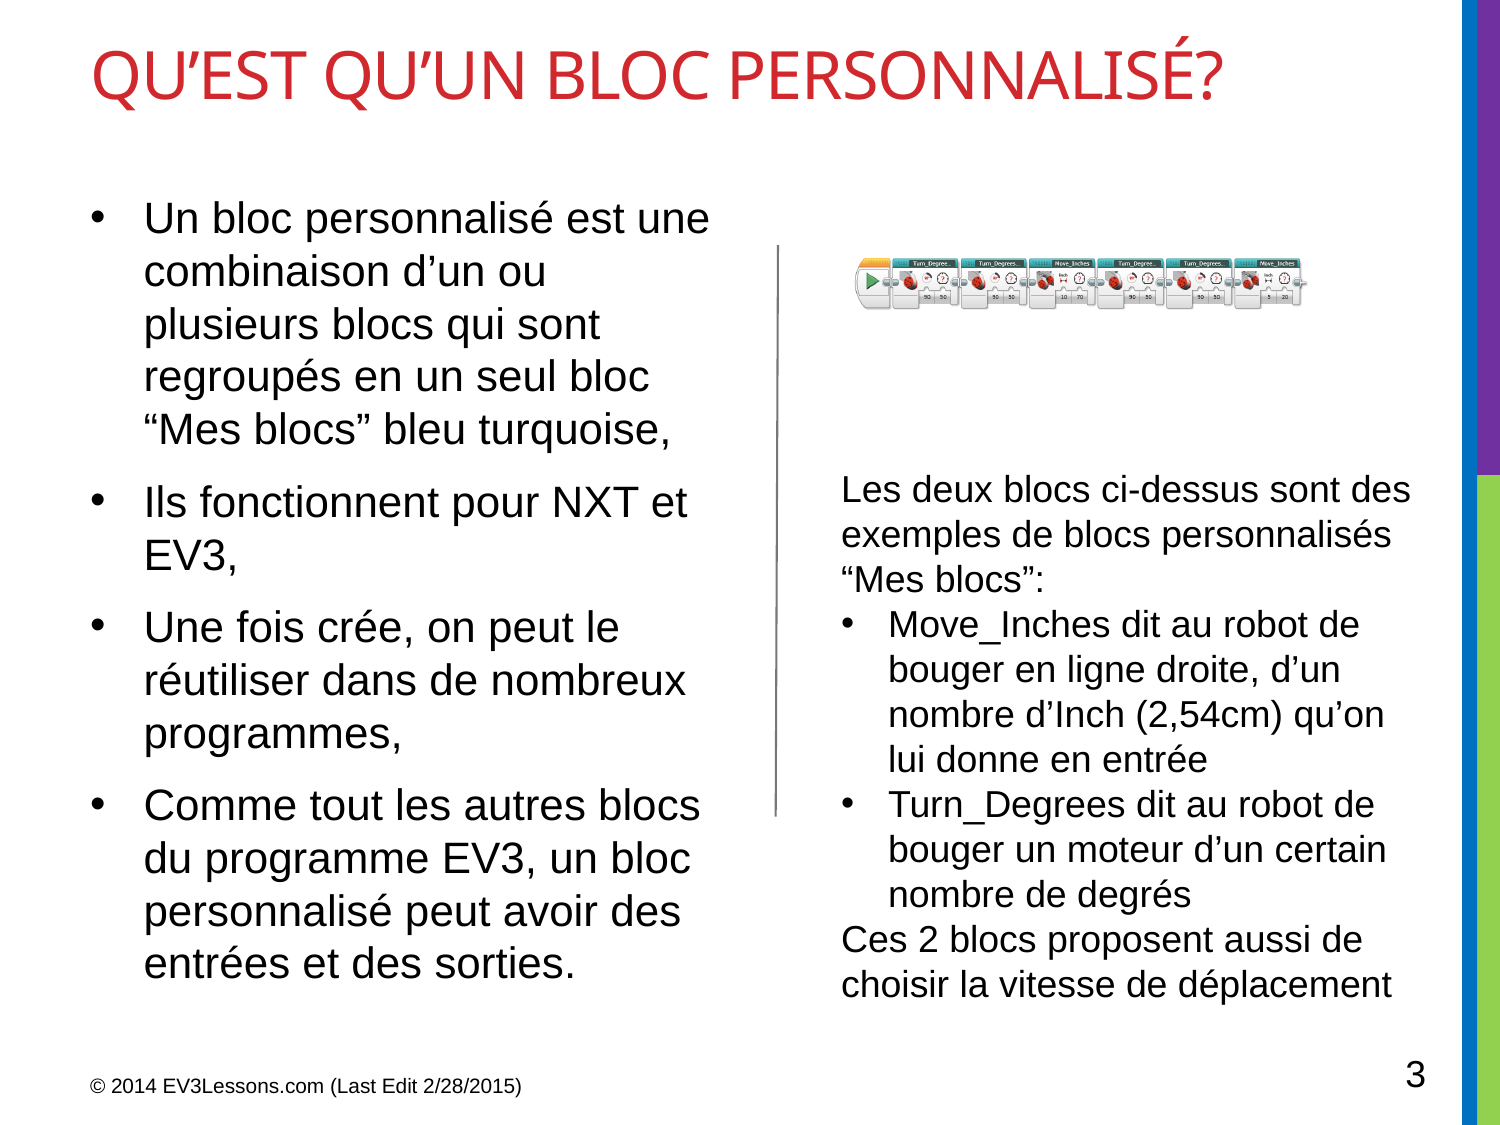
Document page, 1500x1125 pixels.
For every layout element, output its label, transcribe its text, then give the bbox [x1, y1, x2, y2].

slide_number 3 [1390, 1042, 1500, 1103]
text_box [775, 244, 779, 818]
list Un bloc personnalisé est une combinaison d’un ou plusieurs blocs qui sont regroupés en un seul bloc “Mes blocs” bleu turquoise, Ils fonctionnent pour NXT et EV3, Une fois crée, on peut le réutiliser dans de nombreux programmes, Comme tout les autres blocs du programme EV3, un bloc personnalisé peut avoir des entrées et des sorties. [75, 182, 732, 1005]
text_box Les deux blocs ci-dessus sont des exemples de blocs personnalisés “Mes blocs”: Move_Inches dit au robot de bouger en ligne droite, d’un nombre d’Inch (2,54cm) qu’on lui donne en entrée Turn_Degrees dit au robot de bouger un moteur d’un certain nombre de degrés Ces 2 blocs proposent aussi de choisir la vitesse de déplacement [826, 457, 1446, 1013]
picture [828, 207, 1378, 460]
title Qu’est qu’un bloc personnalisé? [75, 25, 1428, 182]
footer © 2014 EV3Lessons.com (Last Edit 2/28/2015) [75, 1065, 638, 1112]
